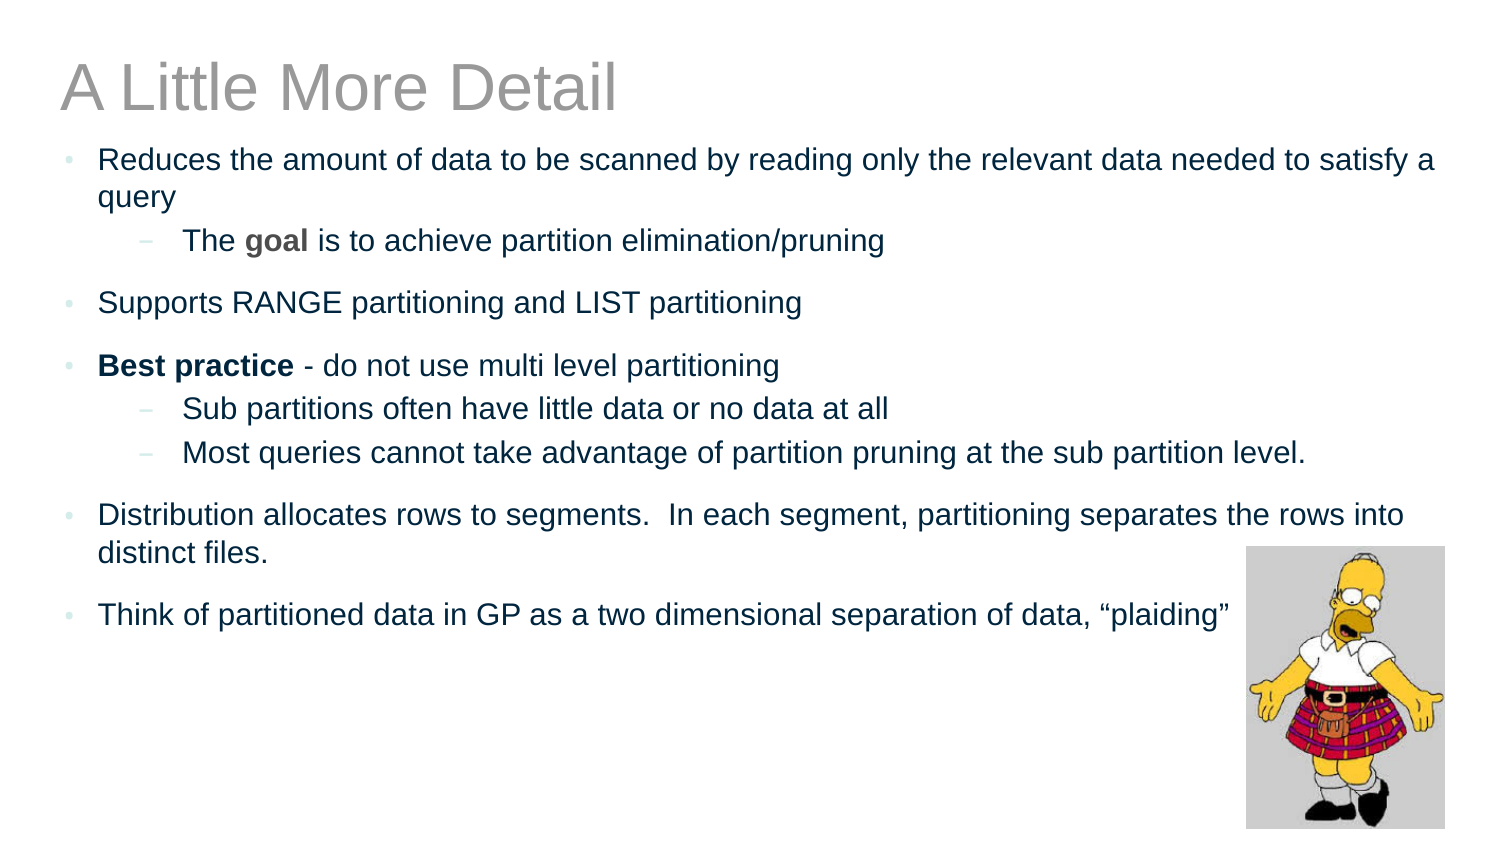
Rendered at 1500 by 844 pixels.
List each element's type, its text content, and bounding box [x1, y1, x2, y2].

title A Little More Detail [60, 53, 1440, 129]
list Reduces the amount of data to be scanned by reading only the relevant data needed to satisfy a query The goal is to achieve partition elimination/pruning Supports RANGE partitioning and LIST partitioning Best practice - do not use multi level partitioning Sub partitions often have little data or no data at all Most queries cannot take advantage of partition pruning at the sub partition level. Distribution allocates rows to segments. In each segment, partitioning separates the rows into distinct files. Think of partitioned data in GP as a two dimensional separation of data, “plaiding” [60, 138, 1440, 694]
picture [1246, 546, 1445, 829]
